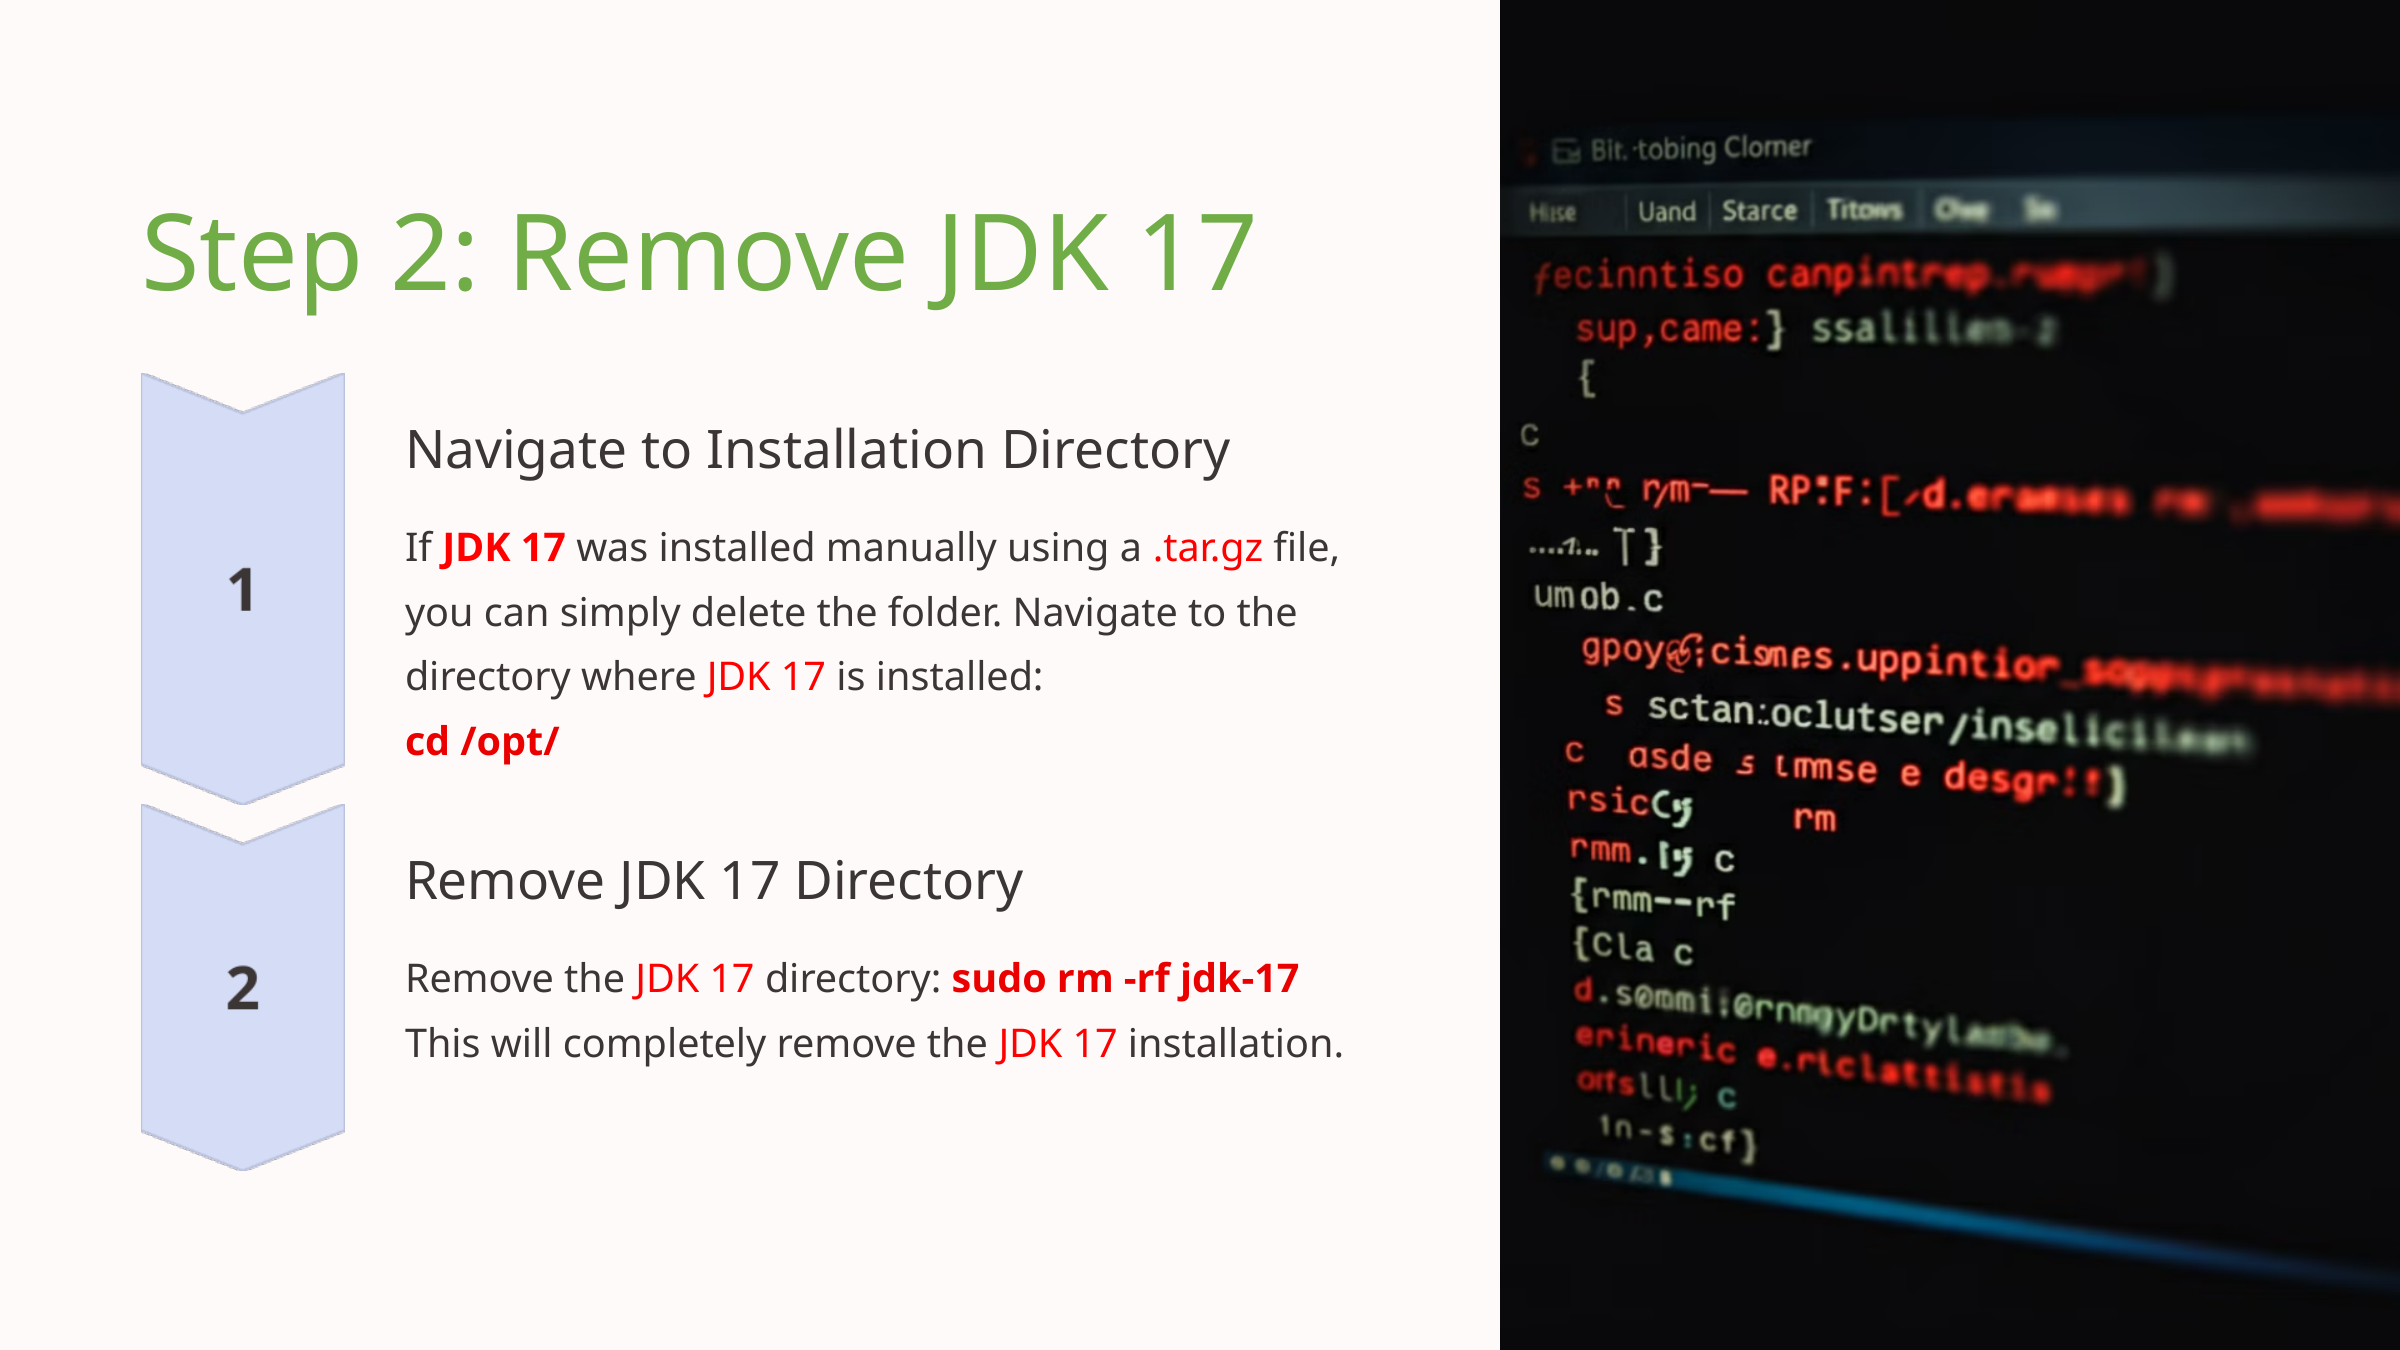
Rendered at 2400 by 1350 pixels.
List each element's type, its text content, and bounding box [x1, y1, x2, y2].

picture [1499, 0, 2400, 1350]
text_box Remove the JDK 17 directory: sudo rm -rf jdk-17 This will completely remove the JDK 17 installation. [404, 935, 1359, 1131]
picture [141, 373, 345, 1171]
text_box If JDK 17 was installed manually using a .tar.gz file, you can simply delete the folder. Navigate to the directory where JDK 17 is installed: cd /opt/ [404, 504, 1359, 764]
text_box Navigate to Installation Directory [404, 413, 1302, 481]
text_box Step 2: Remove JDK 17 [141, 179, 1355, 313]
text_box Remove JDK 17 Directory [404, 844, 1079, 912]
